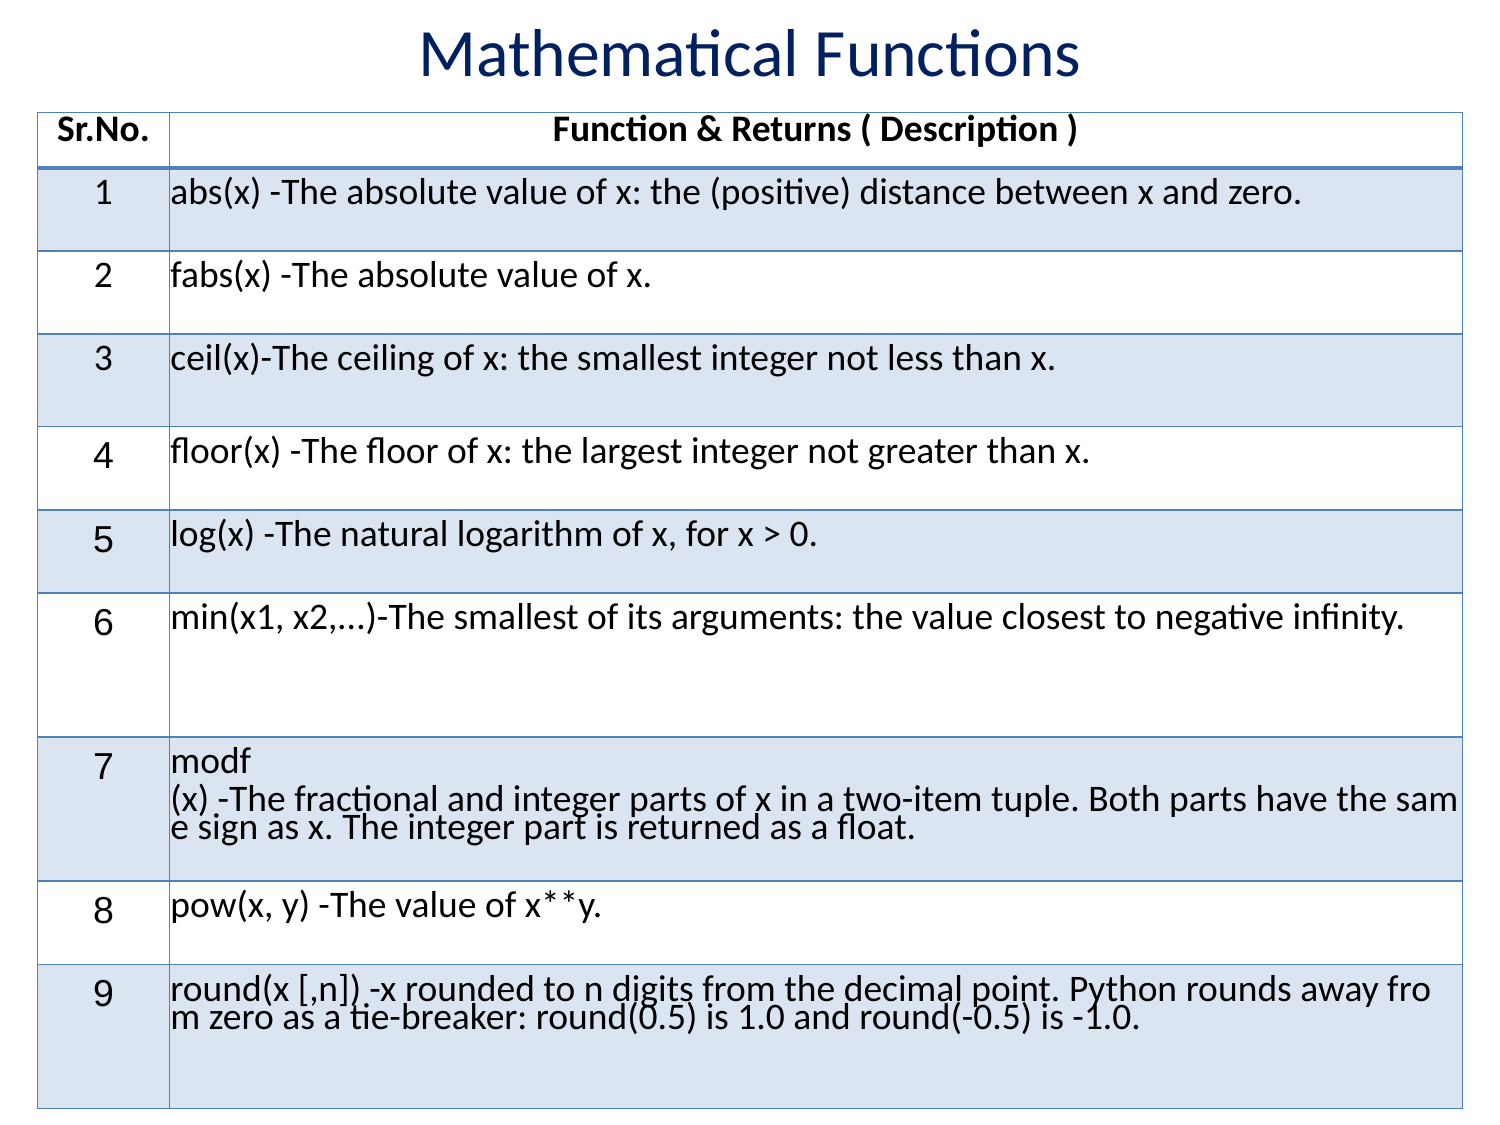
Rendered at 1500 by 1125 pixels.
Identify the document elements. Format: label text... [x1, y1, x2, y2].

table_header Function & Returns ( Description ) [170, 113, 1462, 166]
table_cell 1 [38, 170, 169, 250]
table_cell fabs(x) -The absolute value of x. [170, 252, 1462, 333]
table_cell log(x) -The natural logarithm of x, for x > 0. [170, 511, 1462, 592]
table_cell ceil(x)-The ceiling of x: the smallest integer not less than x. [170, 335, 1462, 426]
table_cell 2 [38, 252, 169, 333]
table_cell 3 [38, 335, 169, 426]
table_cell 5 [38, 511, 169, 592]
table_cell 7 [38, 738, 169, 880]
table_cell floor(x) -The floor of x: the largest integer not greater than x. [170, 427, 1462, 509]
table_cell abs(x) -The absolute value of x: the (positive) distance between x and zero. [170, 170, 1462, 250]
title Mathematical Functions [75, 1, 1425, 99]
table_cell min(x1, x2,...)-The smallest of its arguments: the value closest to negative infinity. [170, 594, 1462, 736]
table_cell 8 [38, 882, 169, 964]
table_header Sr.No. [38, 113, 169, 166]
table_cell modf(x) -The fractional and integer parts of x in a two-item tuple. Both parts have the same sign as x. The integer part is returned as a float. [170, 738, 1462, 880]
table_cell round(x [,n]) -x rounded to n digits from the decimal point. Python rounds away from zero as a tie-breaker: round(0.5) is 1.0 and round(-0.5) is -1.0. [170, 965, 1462, 1108]
table_cell pow(x, y) -The value of x**y. [170, 882, 1462, 964]
table_cell 9 [38, 965, 169, 1108]
table_cell 6 [38, 594, 169, 736]
table_cell 4 [38, 427, 169, 509]
